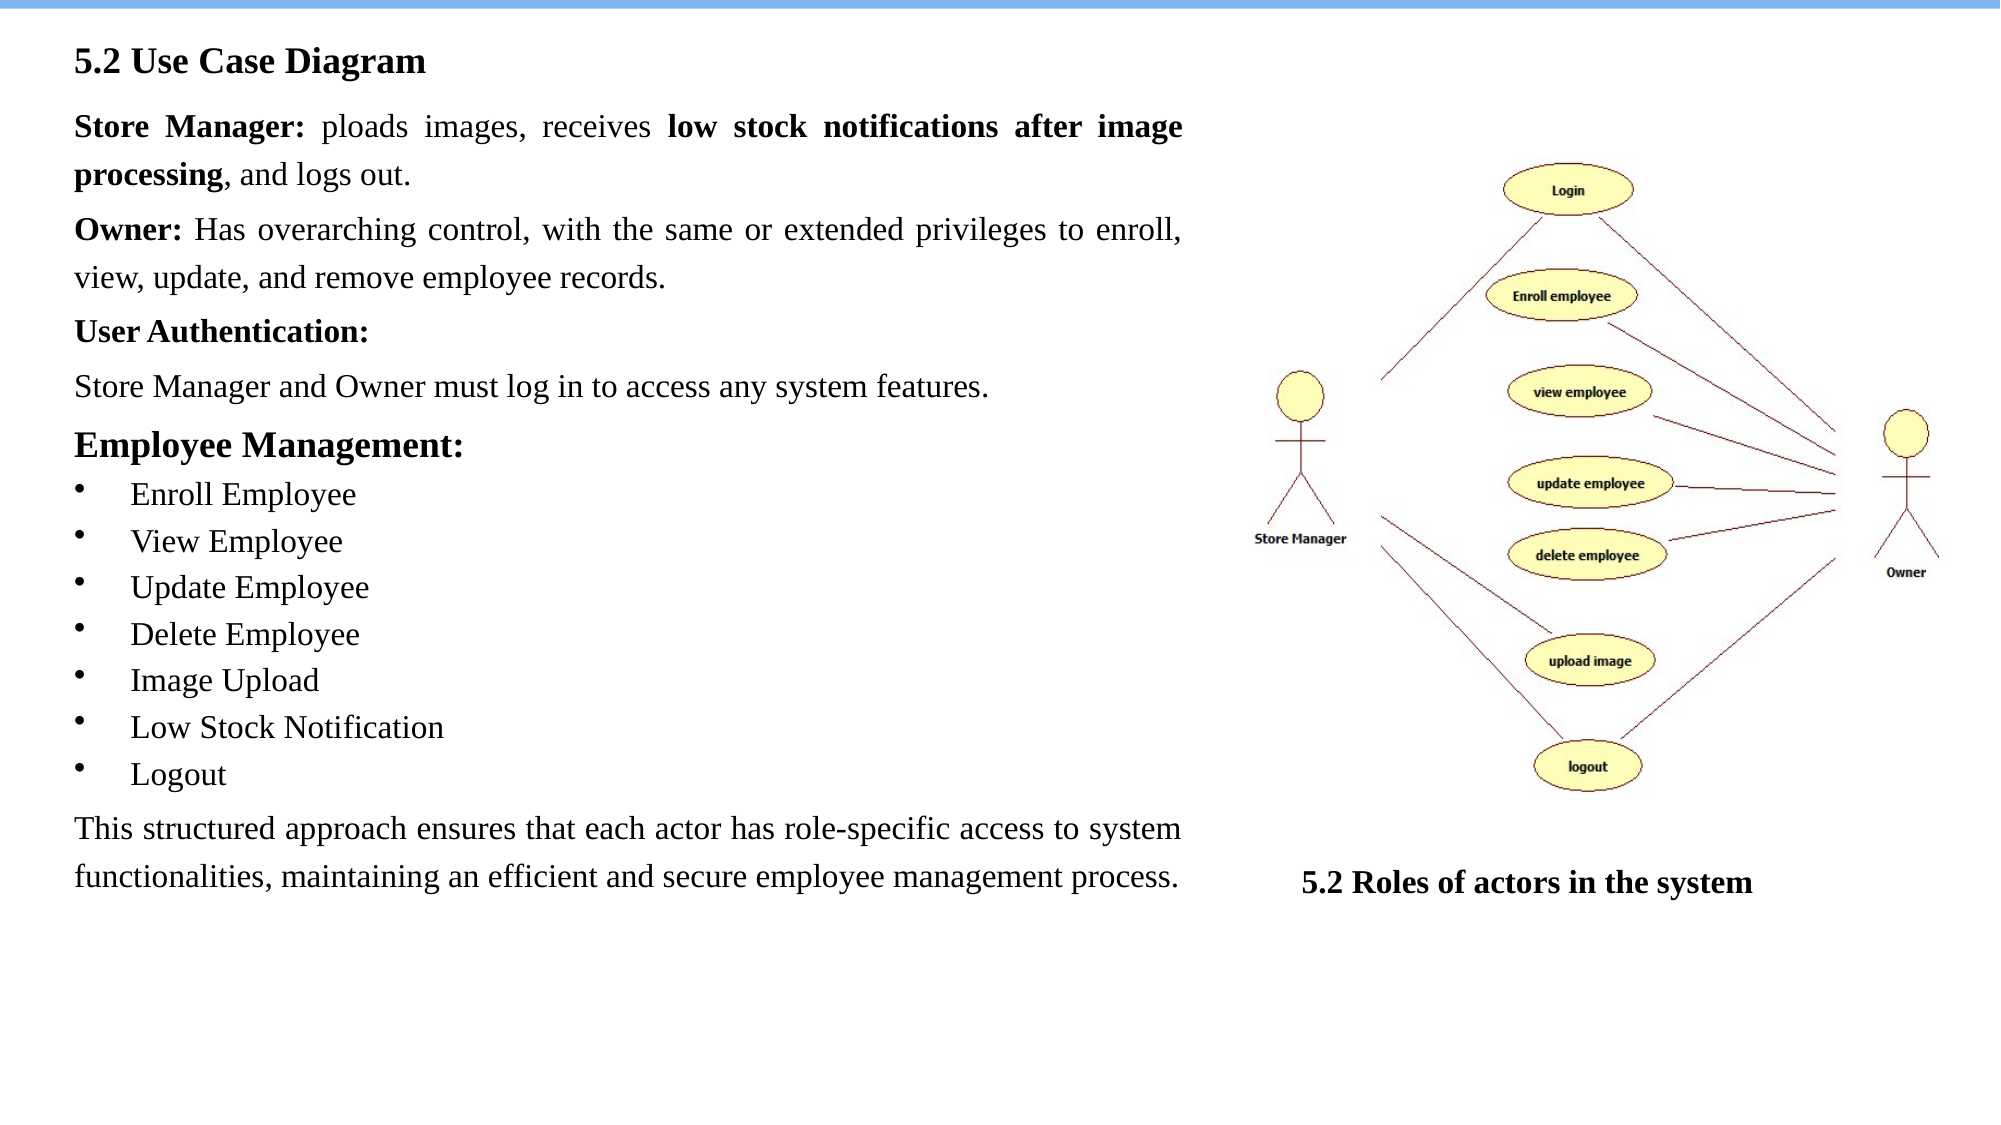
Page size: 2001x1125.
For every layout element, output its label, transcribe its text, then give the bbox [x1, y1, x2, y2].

text_box 5.2 Roles of actors in the system [1198, 848, 1866, 908]
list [1198, 139, 2000, 816]
text_box [0, 0, 2000, 10]
list Store Manager: ploads images, receives low stock notifications after image processing, and logs out. Owner: Has overarching control, with the same or extended privileges to enroll, view, update, and remove employee records. User Authentication: Store Manager and Owner must log in to access any system features. Employee Management: Enroll Employee View Employee Update Employee Delete Employee Image Upload Low Stock Notification Logout This structured approach ensures that each actor has role-specific access to system functionalities, maintaining an efficient and secure employee management process. [59, 88, 1199, 1090]
title 5.2 Use Case Diagram [59, 10, 1901, 139]
